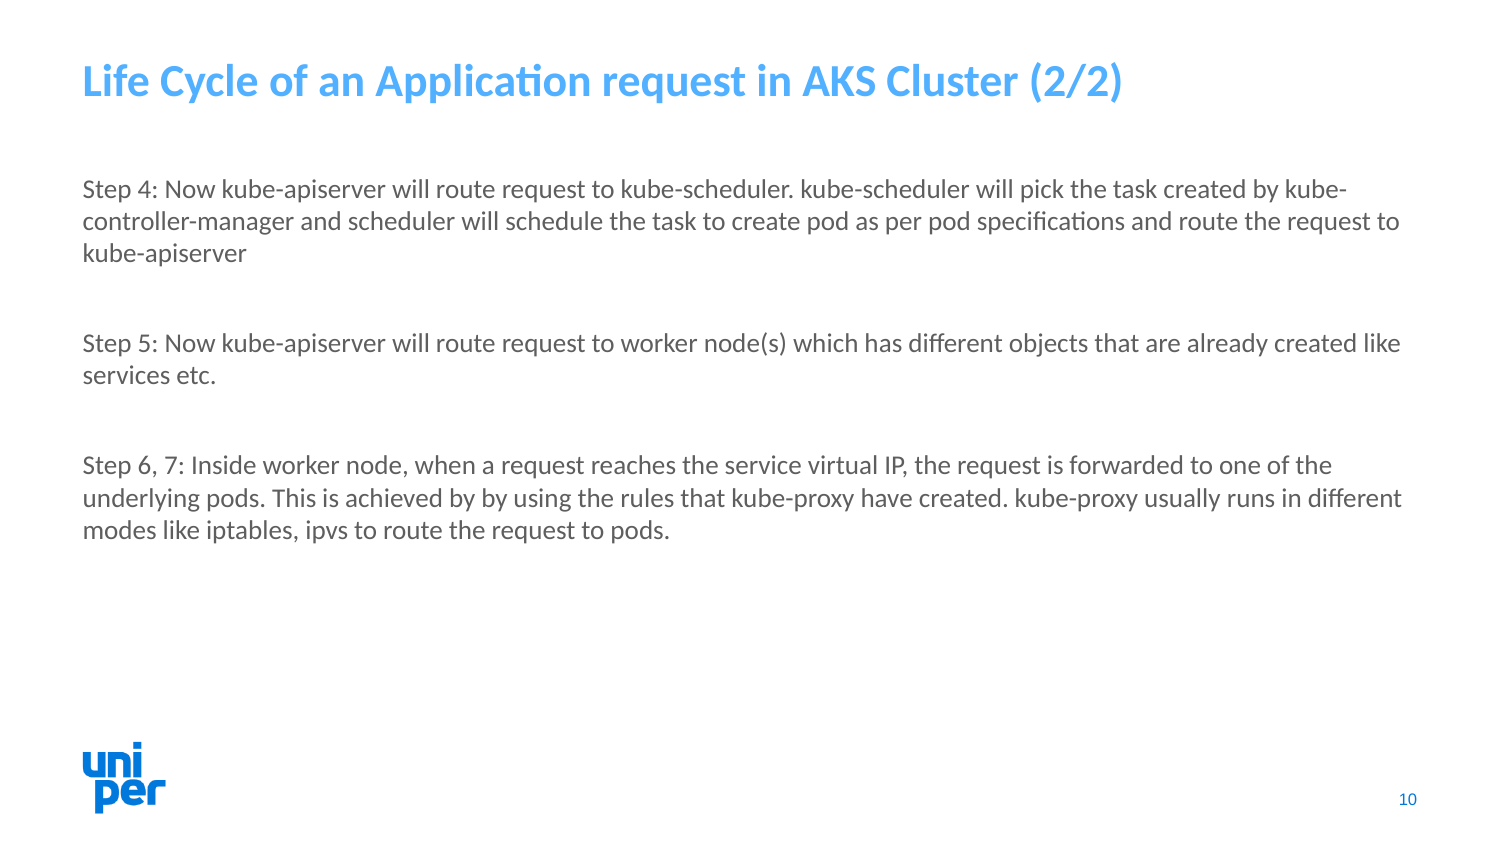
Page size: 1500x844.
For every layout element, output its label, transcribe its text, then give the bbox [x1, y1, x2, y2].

list Step 4: Now kube-apiserver will route request to kube-scheduler. kube-scheduler will pick the task created by kube-controller-manager and scheduler will schedule the task to create pod as per pod specifications and route the request to kube-apiserver Step 5: Now kube-apiserver will route request to worker node(s) which has different objects that are already created like services etc. Step 6, 7: Inside worker node, when a request reaches the service virtual IP, the request is forwarded to one of the underlying pods. This is achieved by by using the rules that kube-proxy have created. kube-proxy usually runs in different modes like iptables, ipvs to route the request to pods. [82, 171, 1418, 706]
slide_number 10 [1358, 757, 1418, 809]
title Life Cycle of an Application request in AKS Cluster (2/2) [82, 50, 1418, 161]
picture [82, 741, 166, 814]
